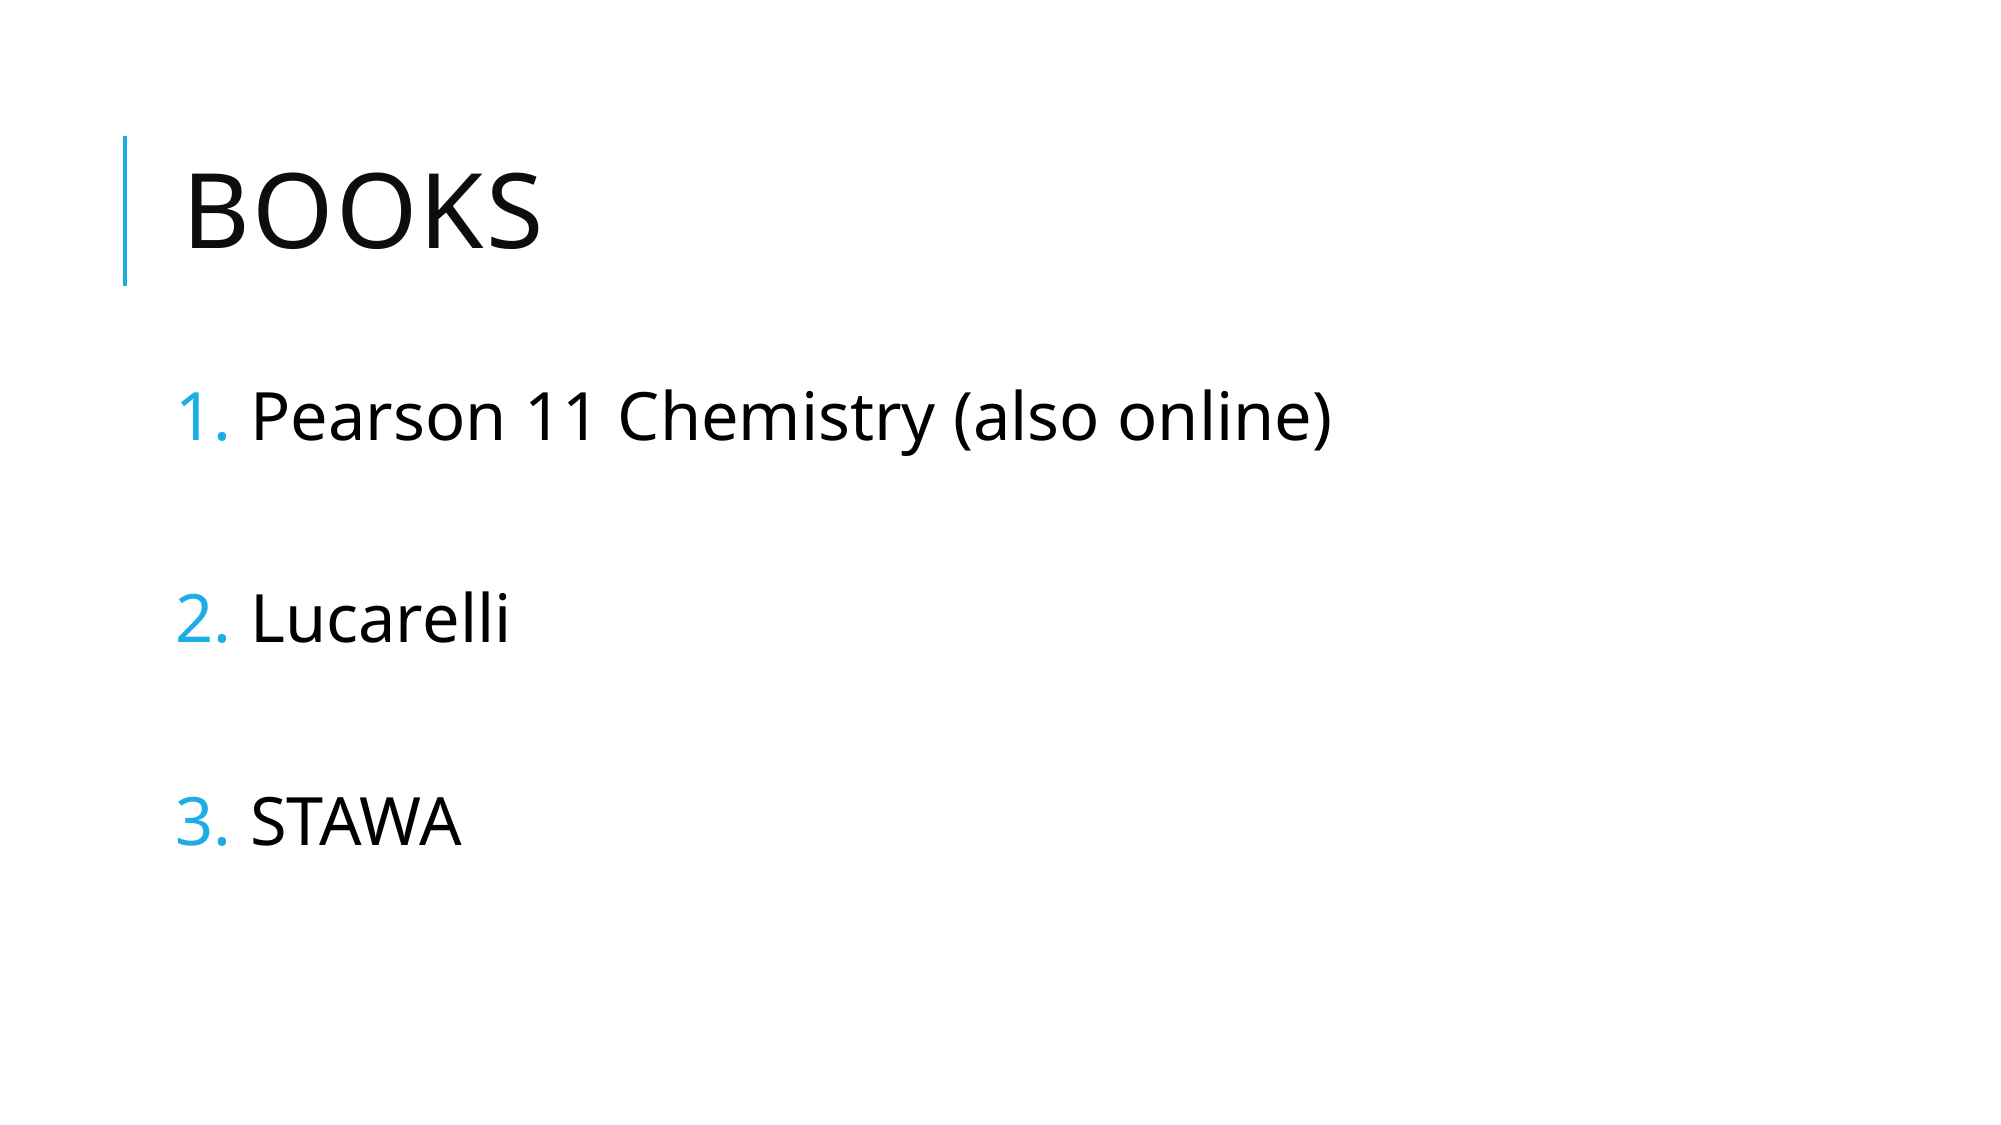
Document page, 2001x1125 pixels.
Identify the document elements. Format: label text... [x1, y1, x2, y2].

list Pearson 11 Chemistry (also online) Lucarelli STAWA [168, 375, 1763, 1035]
title Books [168, 96, 1763, 342]
